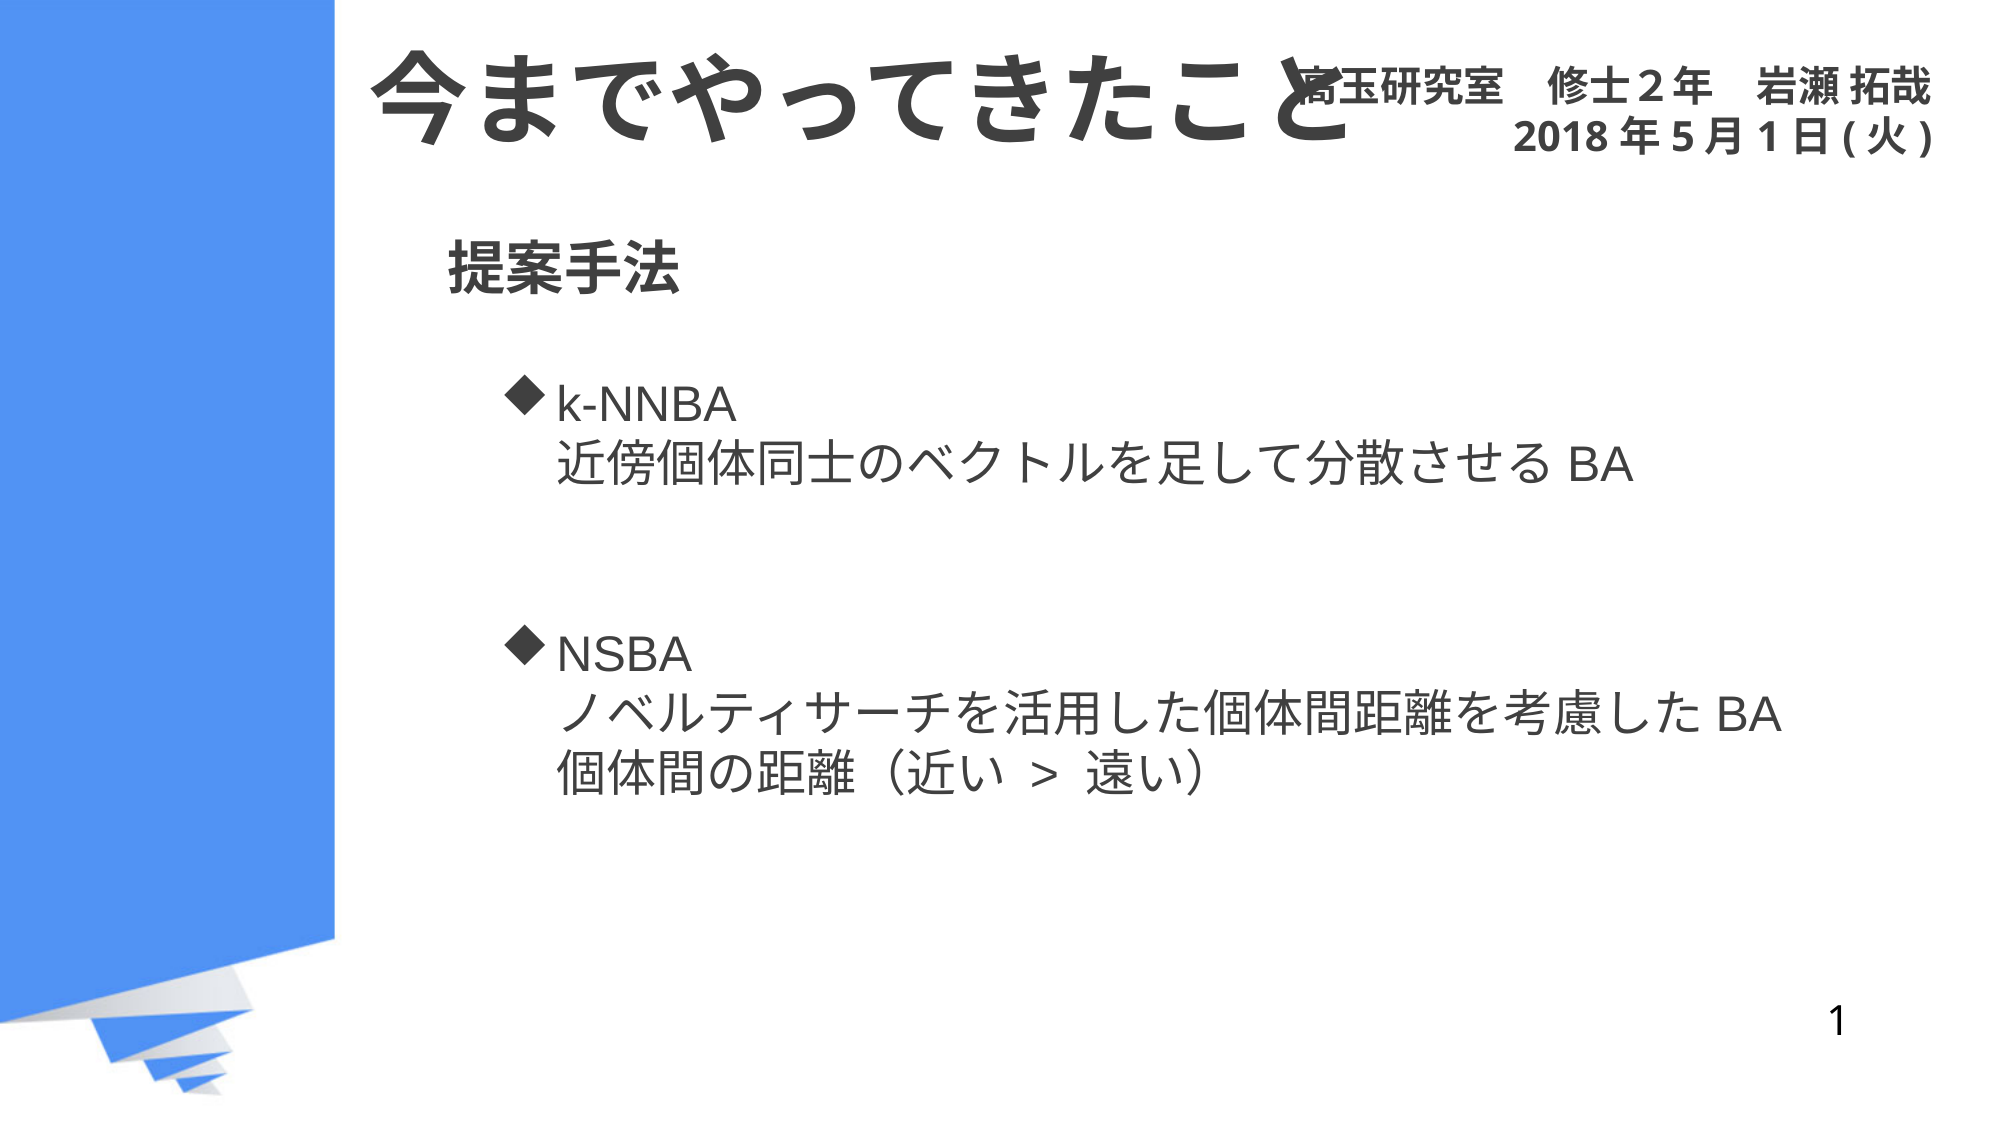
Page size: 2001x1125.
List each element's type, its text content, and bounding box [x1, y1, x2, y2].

title 今までやってきたこと [354, 0, 2000, 194]
list 提案手法 [432, 216, 1945, 317]
list k-NNBA 近傍個体同士のベクトルを足して分散させるBA NSBA ノベルティサーチを活用した個体間距離を考慮したBA 個体間の距離（近い > 遠い） [435, 364, 1948, 1020]
text_box 高玉研究室 修士２年 岩瀬 拓哉 2018年5月1日(火) [1229, 52, 1948, 168]
text_box 1 [1811, 986, 1903, 1052]
picture [0, 0, 2001, 1125]
